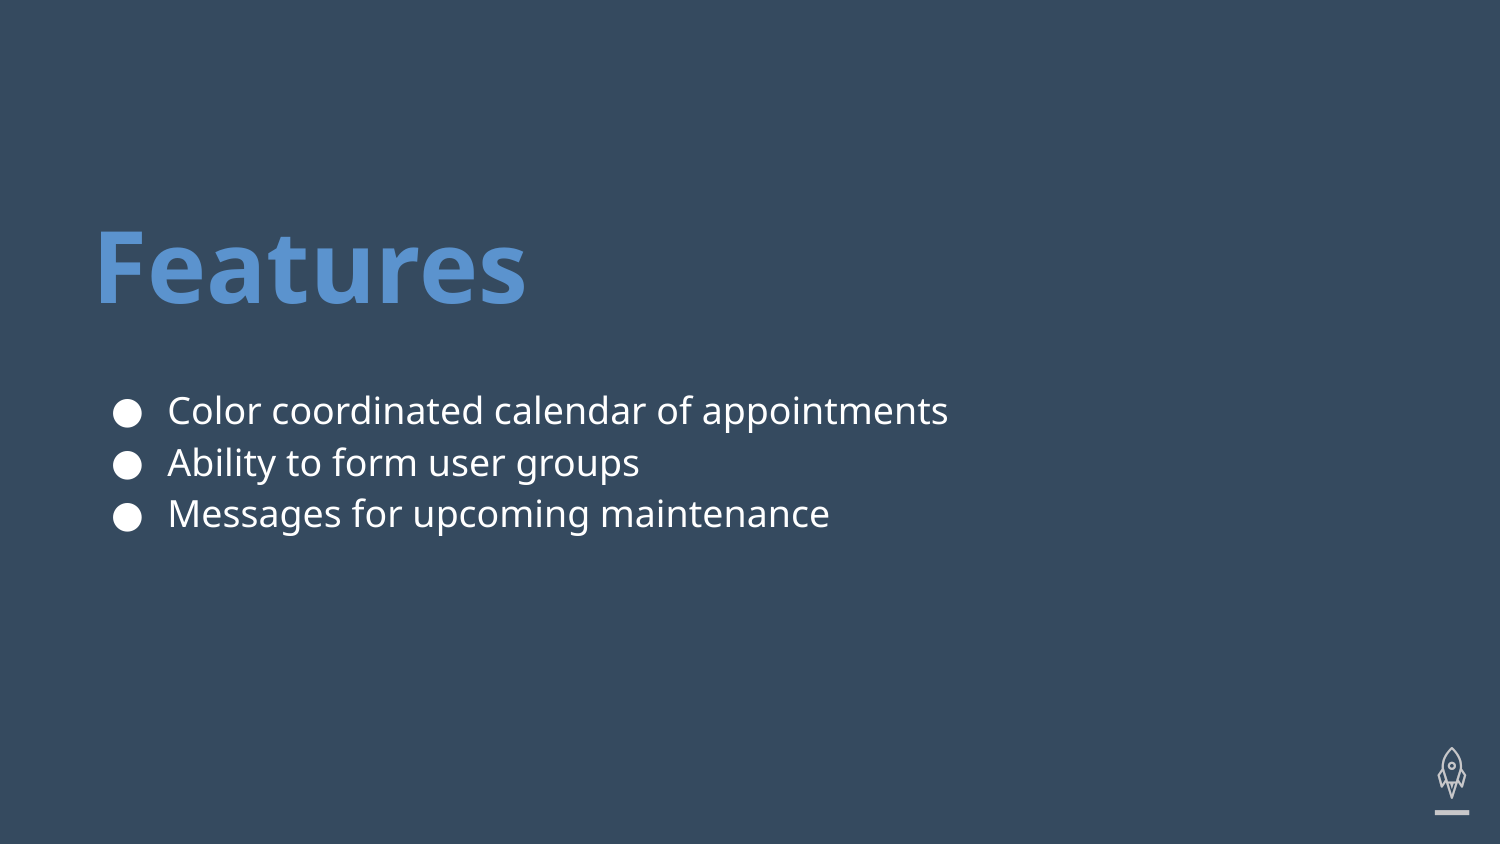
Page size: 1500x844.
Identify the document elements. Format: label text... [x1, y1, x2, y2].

title Features [77, 121, 1427, 339]
picture [1410, 739, 1494, 823]
list Color coordinated calendar of appointments Ability to form user groups Messages for upcoming maintenance [77, 365, 1427, 760]
